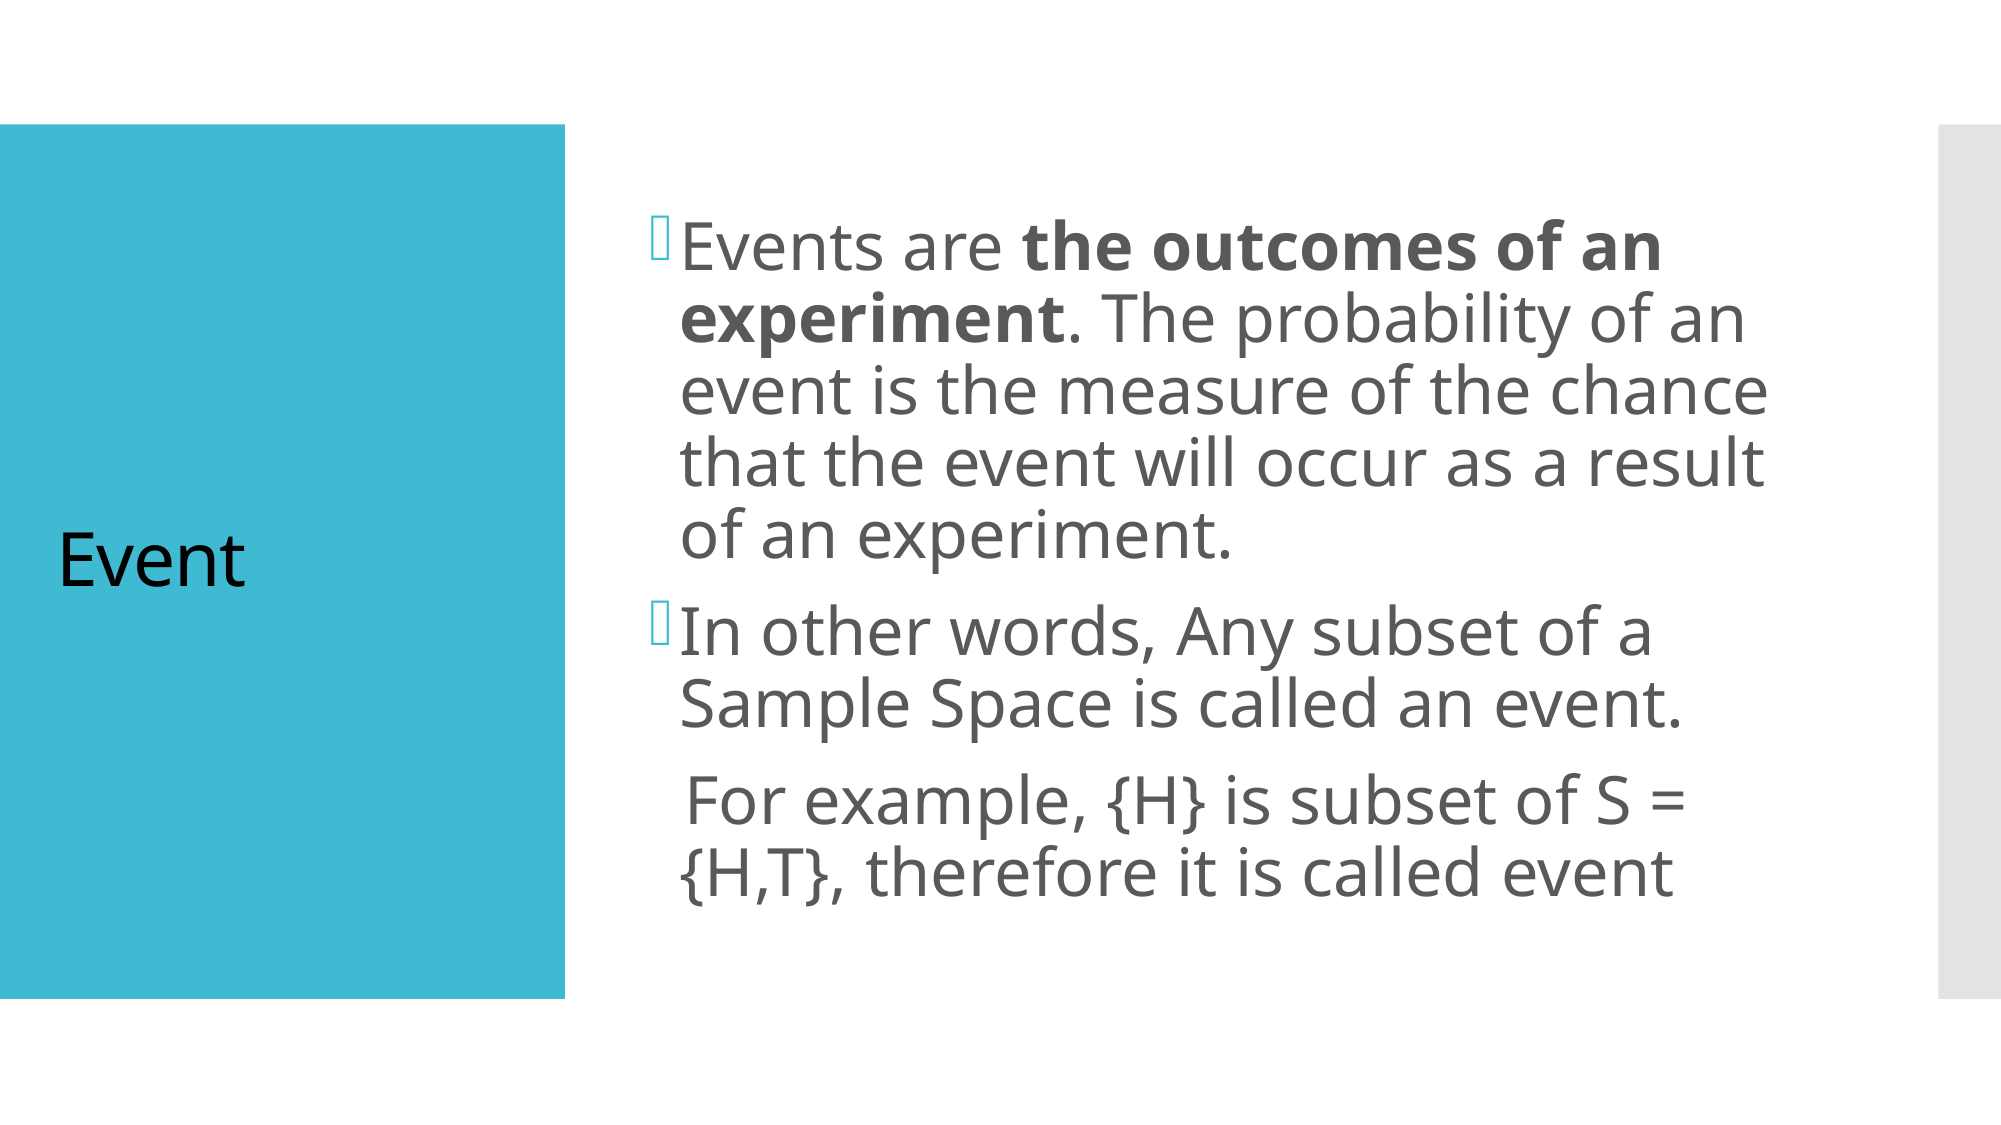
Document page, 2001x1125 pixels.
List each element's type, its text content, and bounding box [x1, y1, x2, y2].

list Events are the outcomes of an experiment. The probability of an event is the measure of the chance that the event will occur as a result of an experiment. In other words, Any subset of a Sample Space is called an event. For example, {H} is subset of S = {H,T}, therefore it is called event [634, 141, 1835, 982]
title Event [41, 184, 525, 940]
